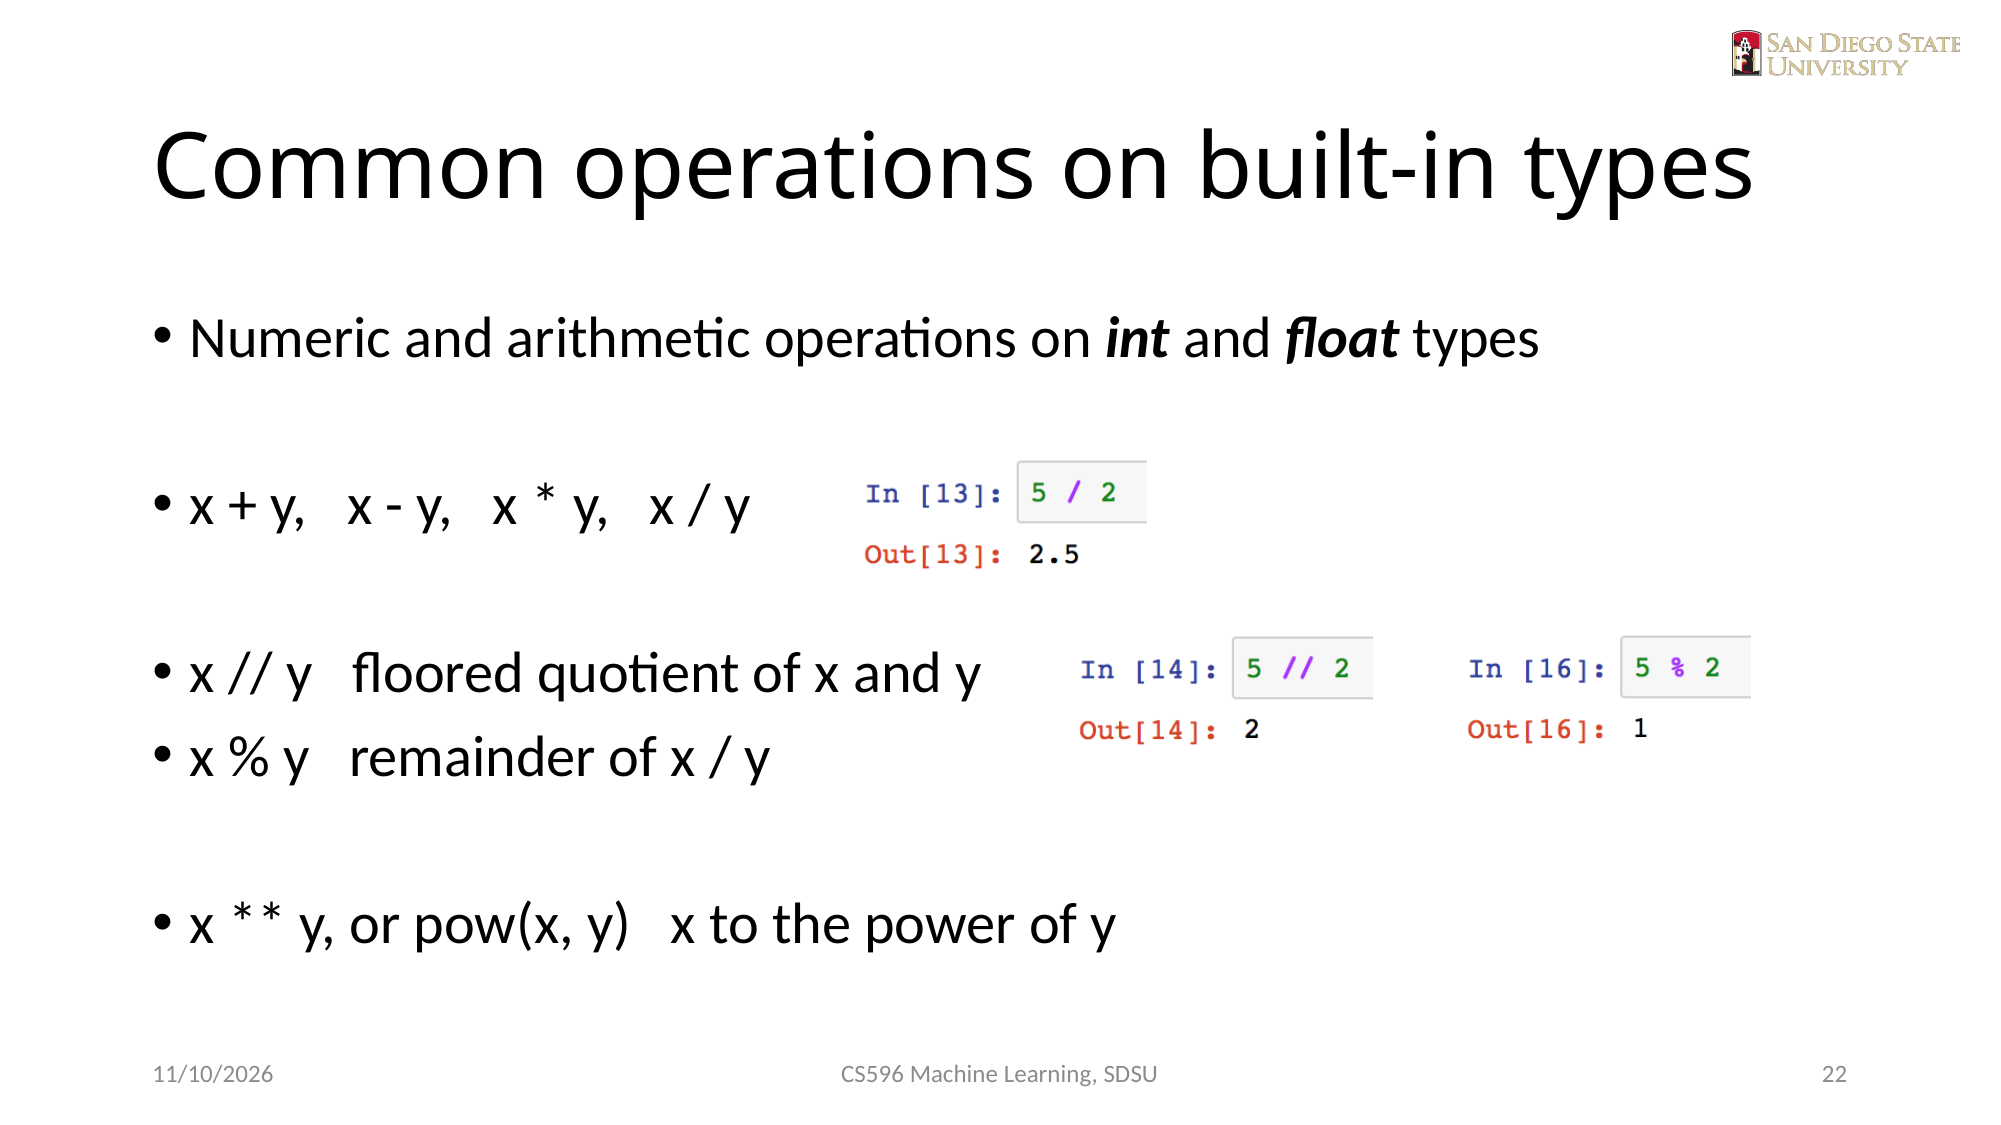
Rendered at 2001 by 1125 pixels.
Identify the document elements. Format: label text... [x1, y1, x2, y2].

footer CS596 Machine Learning, SDSU [662, 1042, 1338, 1103]
picture [1456, 621, 1751, 759]
picture [1072, 625, 1373, 759]
title Common operations on built-in types [137, 59, 1863, 278]
picture [853, 448, 1147, 582]
slide_number 22 [1412, 1042, 1863, 1103]
list Numeric and arithmetic operations on int and float types x + y, x - y, x * y, x / y x // y floored quotient of x and y x % y remainder of x / y x ** y, or pow(x, y) x to the power of y [137, 299, 1863, 1014]
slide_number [137, 1042, 588, 1103]
picture [1732, 30, 1960, 76]
